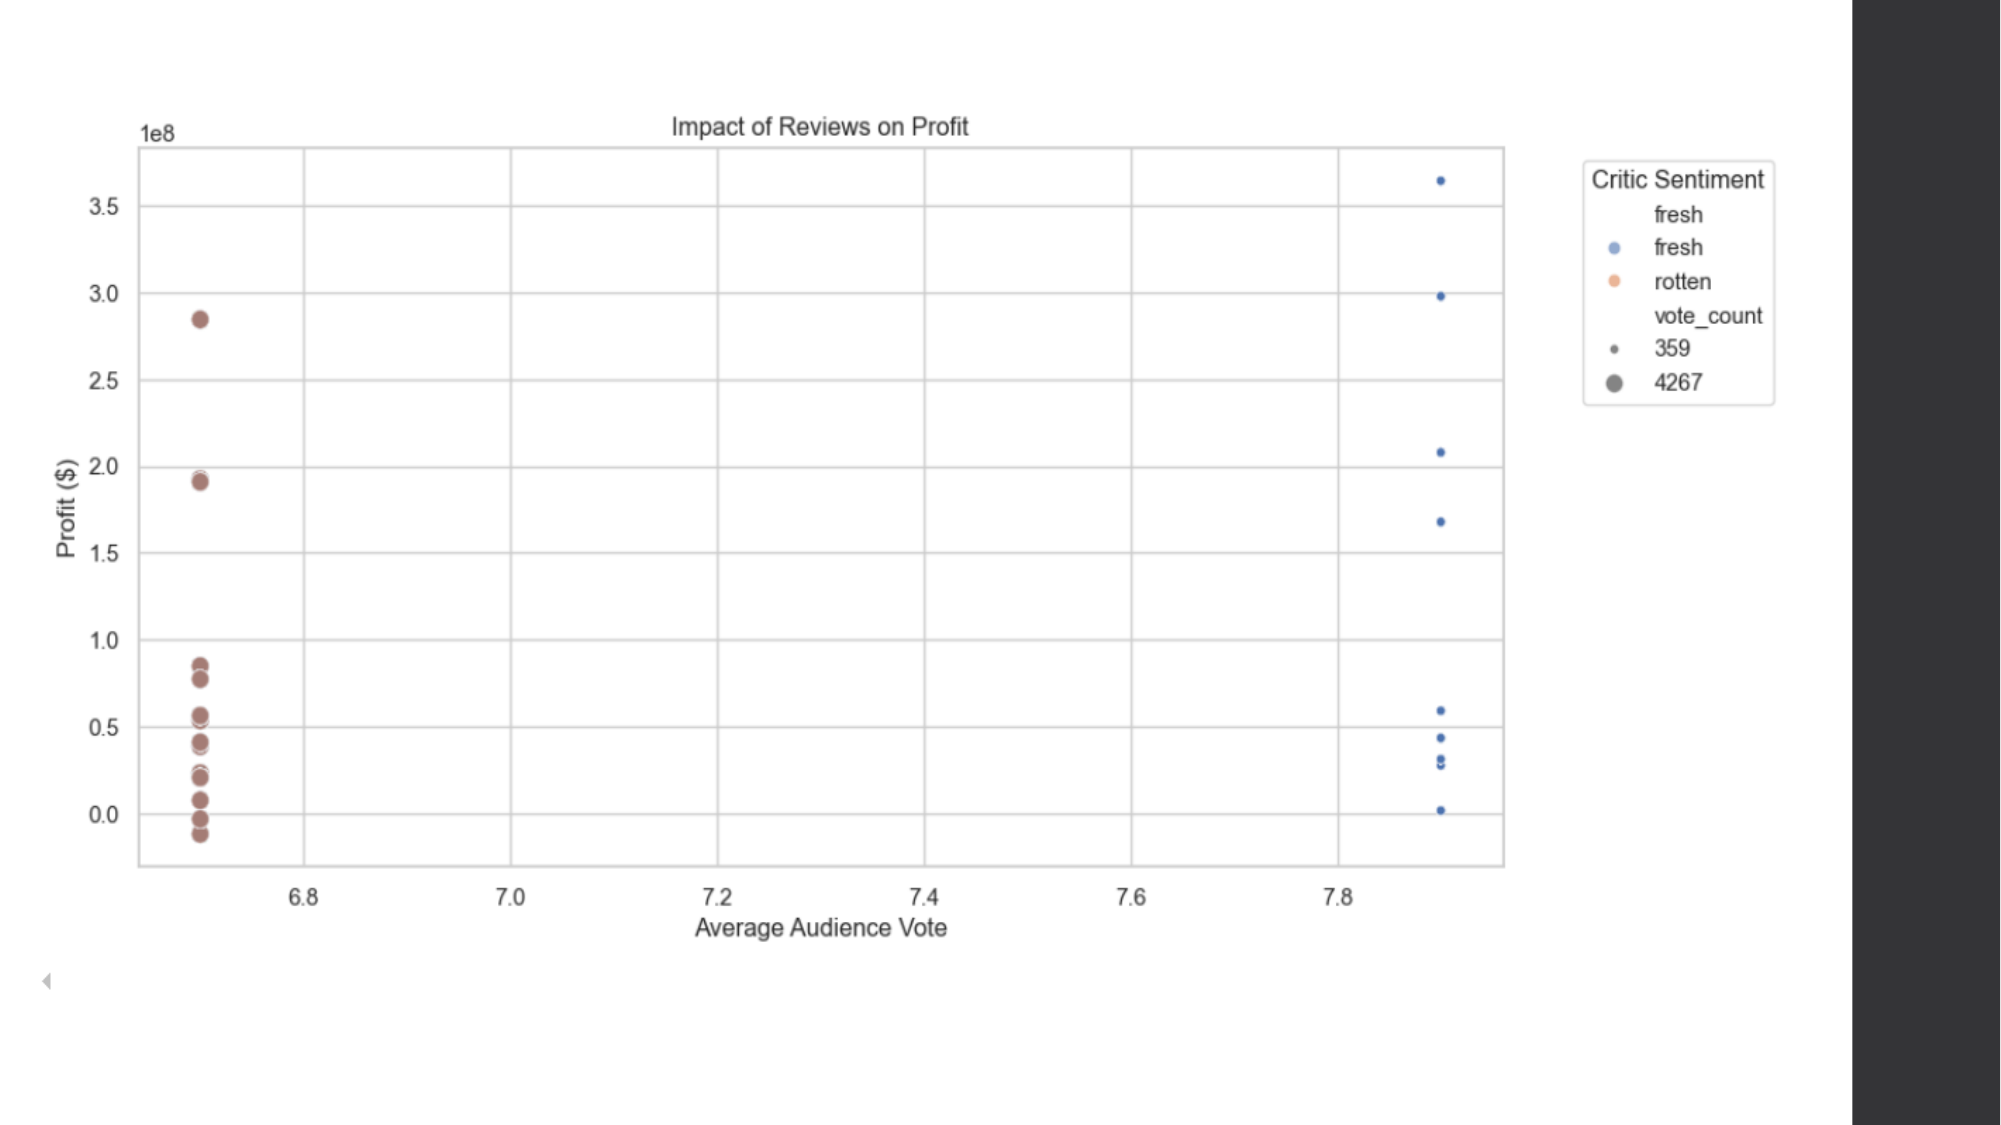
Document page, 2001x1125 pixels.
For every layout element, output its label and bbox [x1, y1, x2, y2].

picture [0, 90, 1818, 1024]
